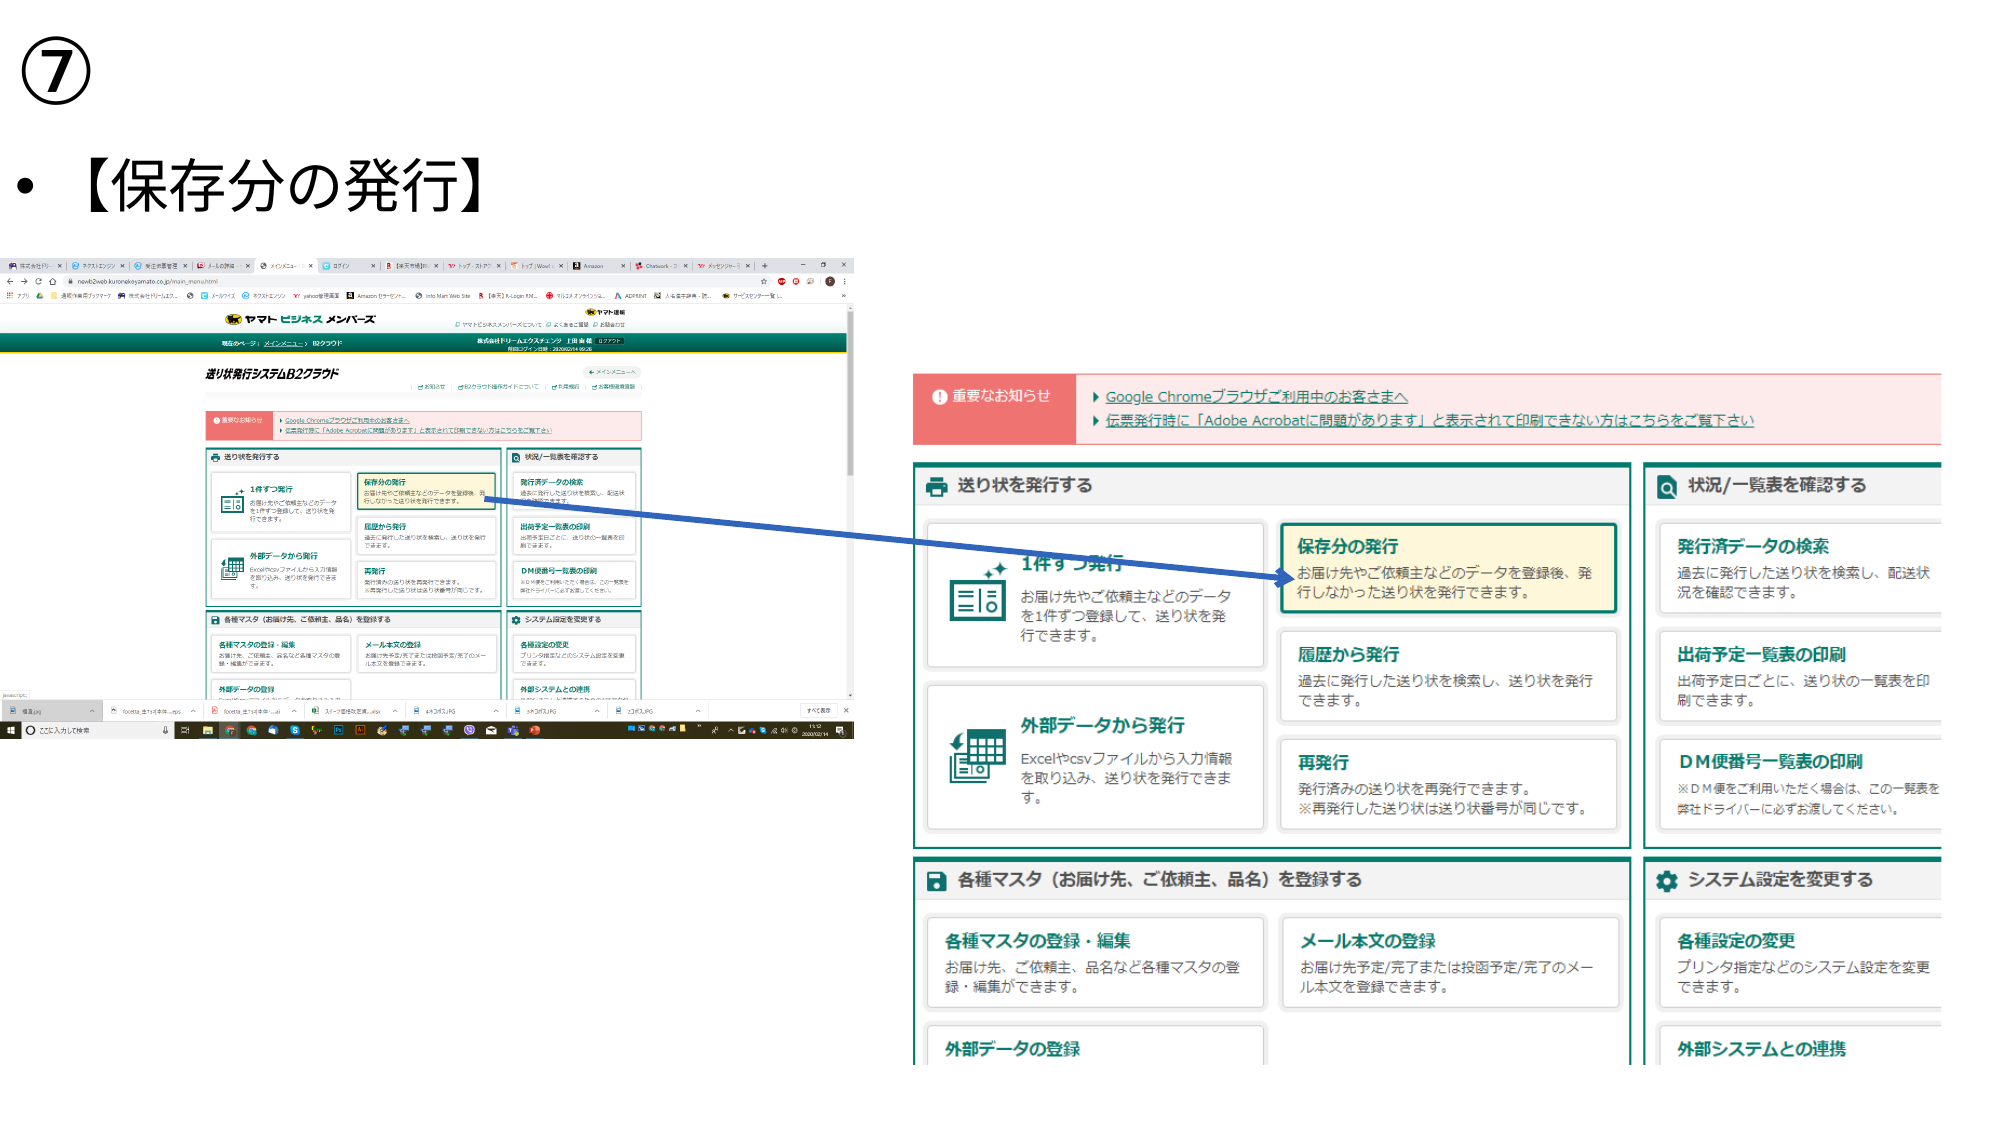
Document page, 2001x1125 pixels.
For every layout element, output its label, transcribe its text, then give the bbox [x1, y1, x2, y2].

picture [0, 258, 854, 739]
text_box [484, 498, 1295, 580]
picture [912, 371, 1942, 1065]
title ⑦ [0, 0, 1863, 149]
list 【保存分の発行】 [0, 149, 2000, 288]
